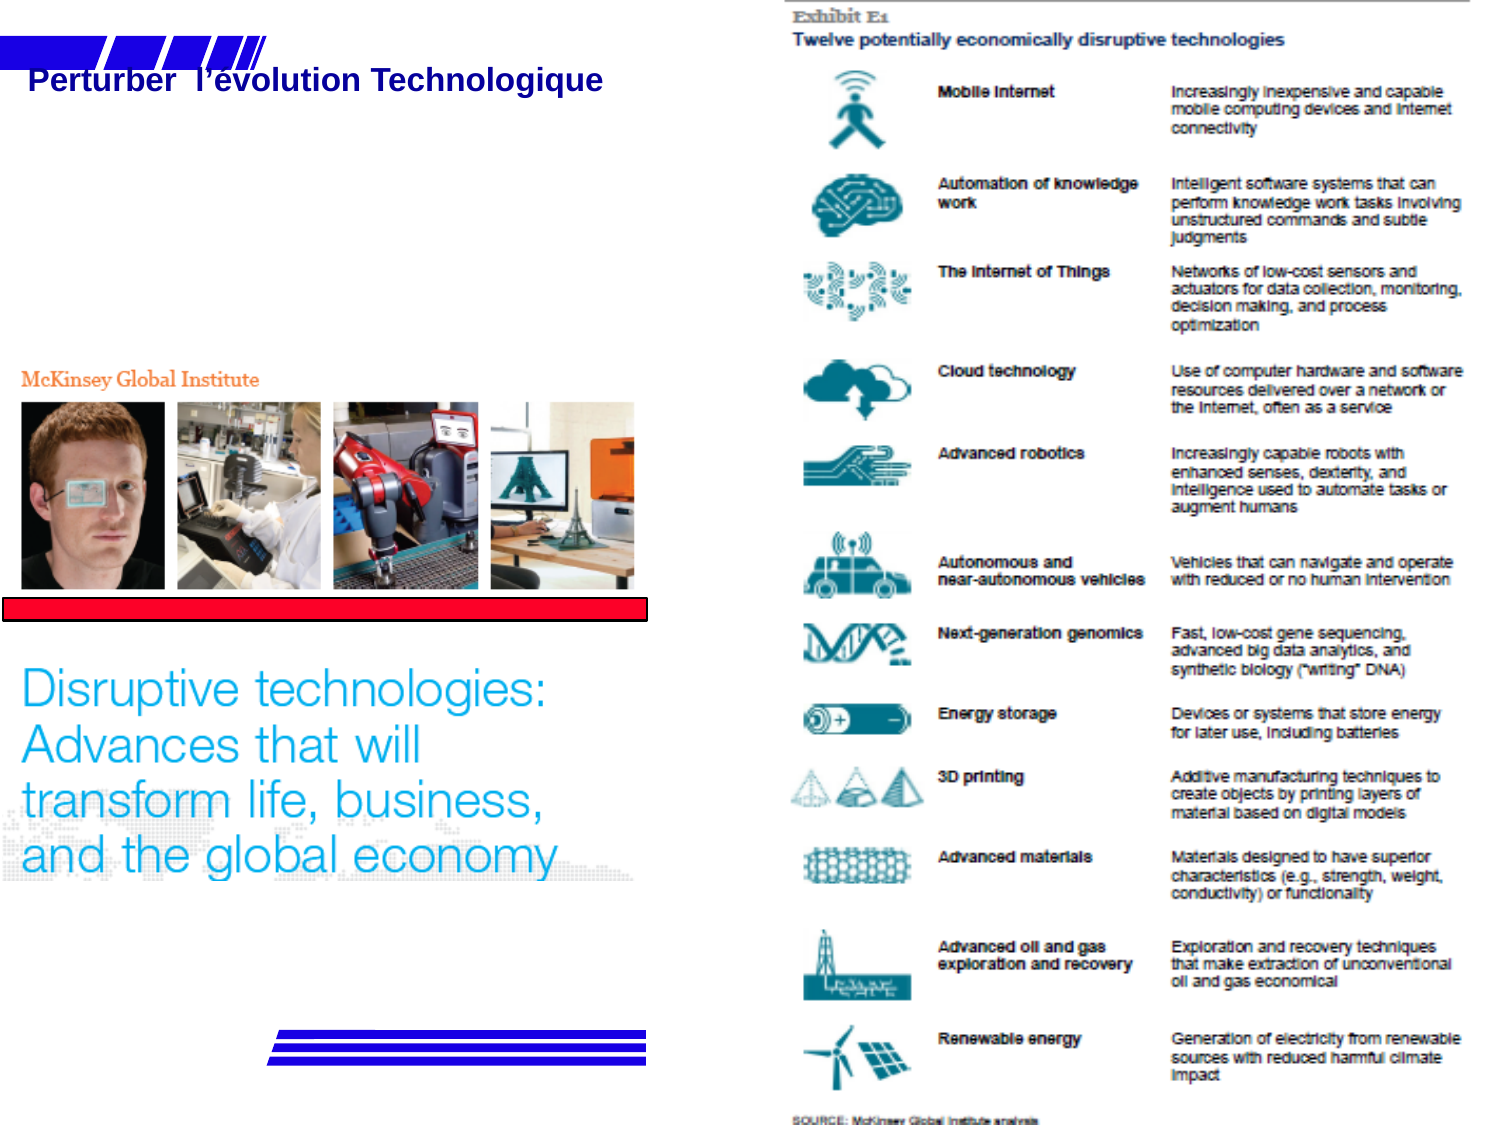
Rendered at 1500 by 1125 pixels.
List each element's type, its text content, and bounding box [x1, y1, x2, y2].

picture [2, 0, 1500, 1125]
picture [210, 849, 228, 869]
list Perturber l’évolution Technologique [0, 54, 641, 361]
